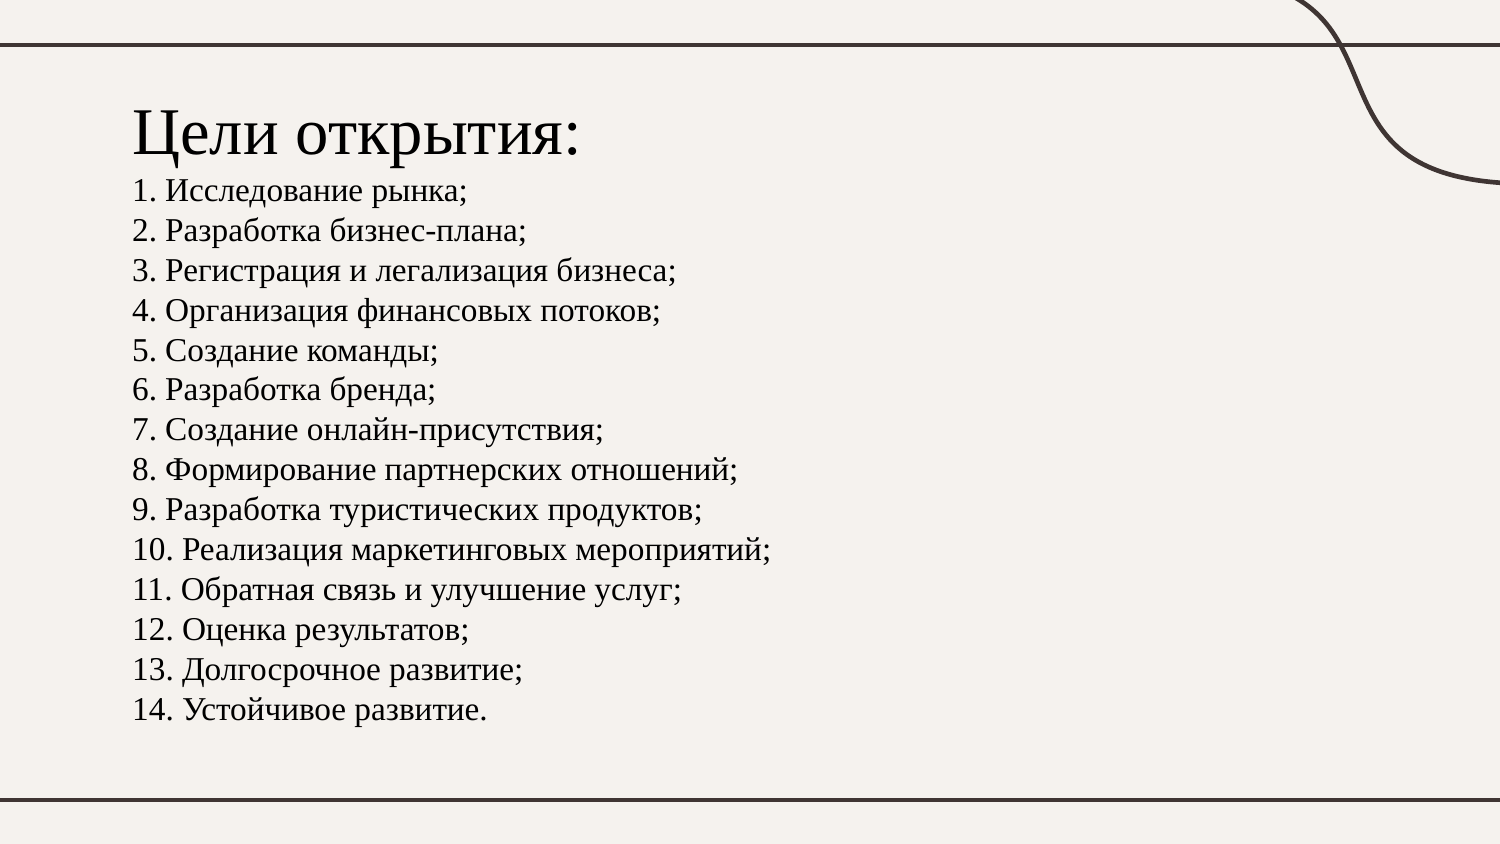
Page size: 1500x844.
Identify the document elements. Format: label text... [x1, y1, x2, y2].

title Цели открытия: 1. Исследование рынка; 2. Разработка бизнес-плана; 3. Регистрация и легализация бизнеса; 4. Организация финансовых потоков; 5. Создание команды; 6. Разработка бренда; 7. Создание онлайн-присутствия; 8. Формирование партнерских отношений; 9. Разработка туристических продуктов; 10. Реализация маркетинговых мероприятий; 11. Обратная связь и улучшение услуг; 12. Оценка результатов; 13. Долгосрочное развитие; 14. Устойчивое развитие. [116, 72, 1383, 844]
